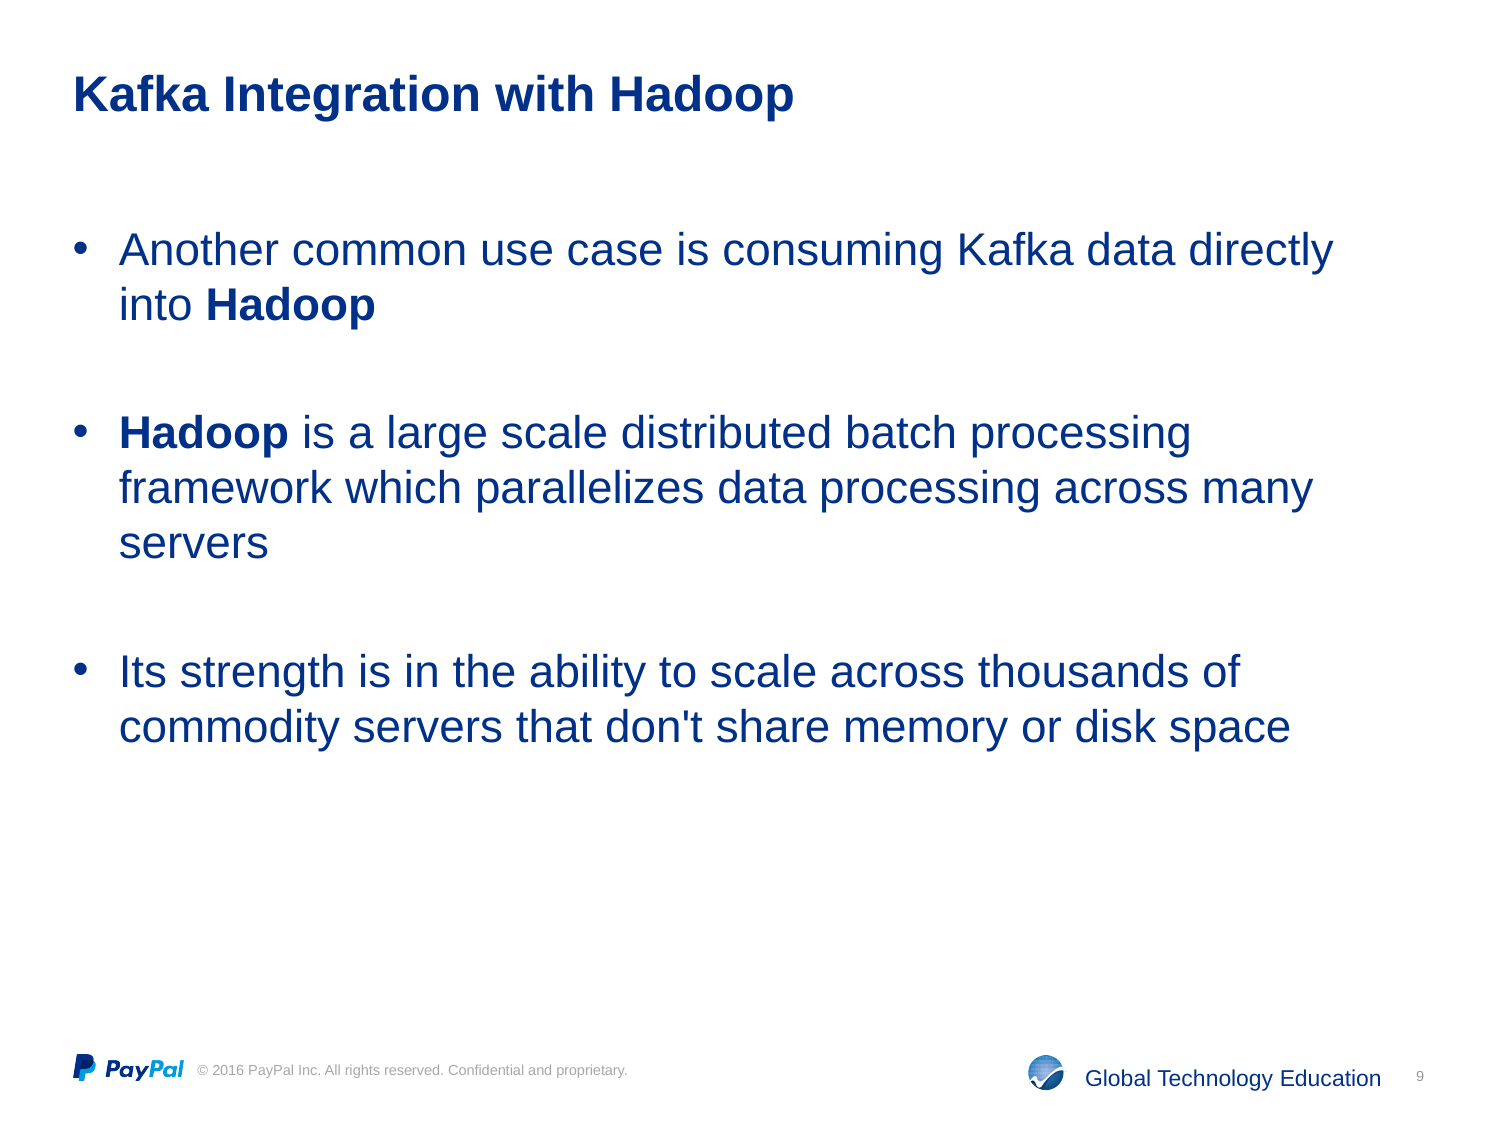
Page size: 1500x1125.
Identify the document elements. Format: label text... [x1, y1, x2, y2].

picture [73, 1054, 184, 1081]
list Another common use case is consuming Kafka data directly into Hadoop Hadoop is a large scale distributed batch processing framework which parallelizes data processing across many servers Its strength is in the ability to scale across thousands of commodity servers that don't share memory or disk space [57, 212, 1409, 1029]
slide_number 9 [1383, 1045, 1439, 1106]
picture [1023, 1050, 1070, 1095]
title Kafka Integration with Hadoop [58, 53, 1409, 151]
